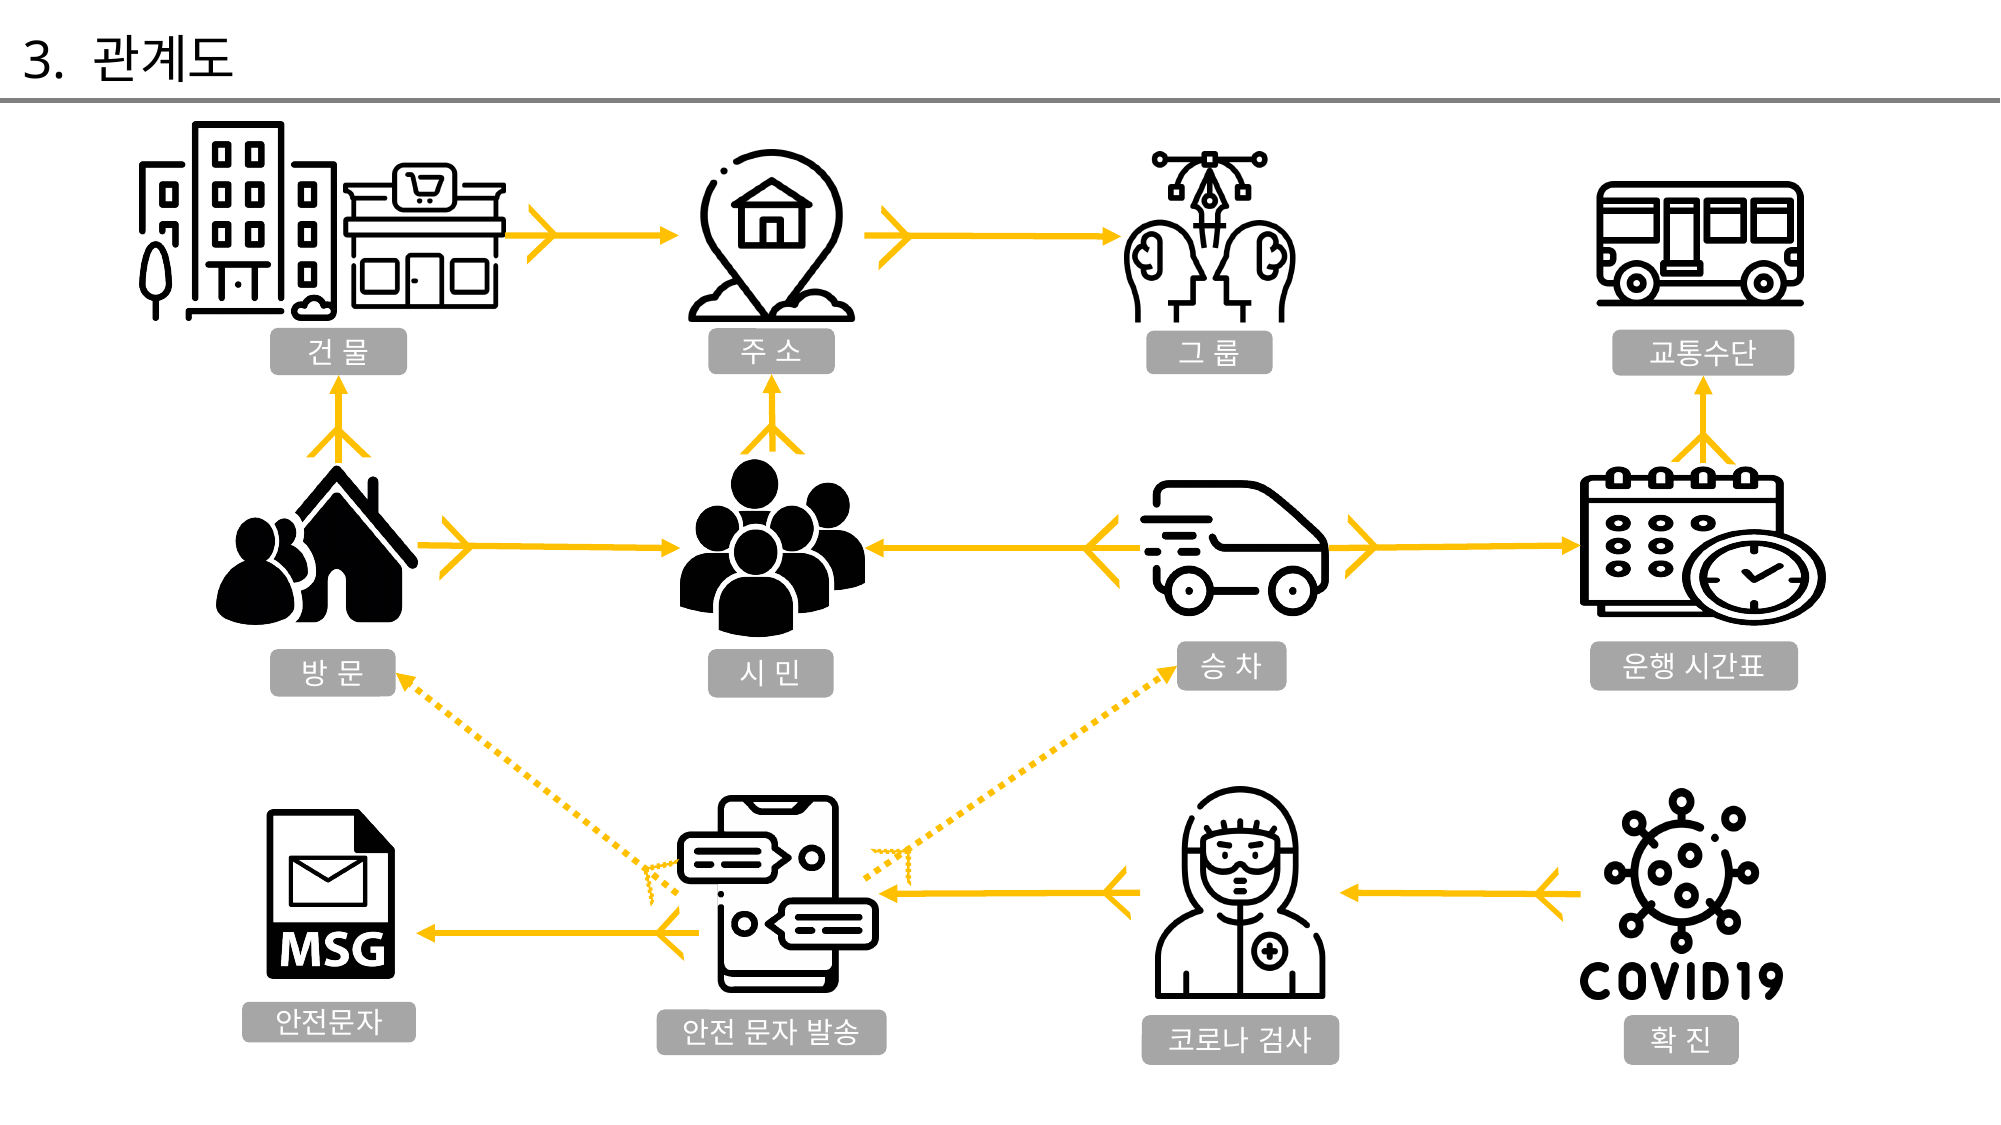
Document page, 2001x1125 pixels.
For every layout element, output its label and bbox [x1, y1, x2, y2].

text_box [1592, 138, 1807, 376]
text_box [216, 425, 418, 697]
text_box [1580, 788, 1783, 1065]
text_box [680, 451, 865, 698]
text_box [864, 665, 1178, 879]
text_box [1121, 148, 1298, 375]
text_box [678, 149, 865, 375]
text_box [864, 526, 1141, 577]
text_box [242, 809, 419, 1043]
text_box [1534, 895, 1563, 921]
text_box [648, 894, 654, 906]
text_box [1140, 786, 1340, 1065]
text_box [1683, 375, 1724, 483]
text_box [139, 121, 506, 376]
text_box [1139, 452, 1329, 691]
text_box [1535, 867, 1559, 892]
text_box [0, 19, 2000, 101]
text_box [1102, 879, 1121, 892]
text_box [317, 375, 360, 476]
text_box [656, 794, 887, 1056]
text_box [1102, 894, 1131, 920]
text_box [510, 215, 679, 253]
text_box [751, 374, 794, 473]
text_box [860, 217, 1122, 258]
text_box [1580, 463, 1826, 691]
text_box [395, 672, 678, 894]
text_box [417, 527, 681, 568]
text_box [1327, 526, 1581, 567]
